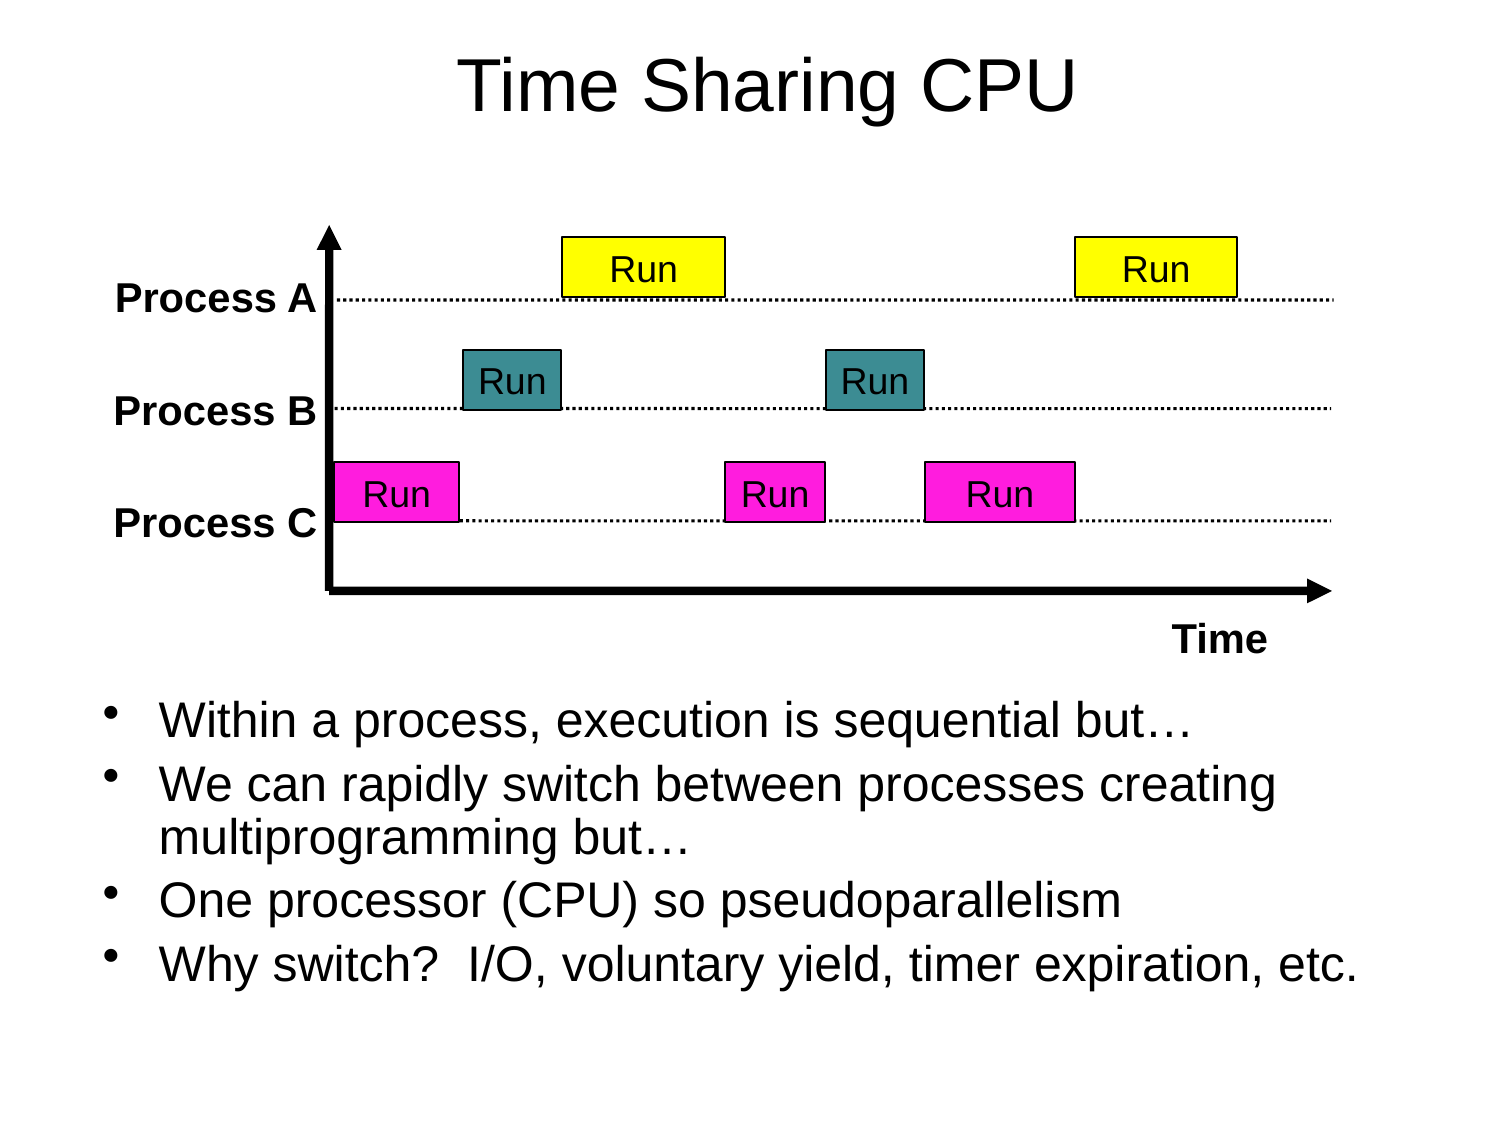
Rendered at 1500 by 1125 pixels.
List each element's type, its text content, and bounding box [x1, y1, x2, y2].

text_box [49, 224, 1334, 667]
list Within a process, execution is sequential but… We can rapidly switch between processes creating multiprogramming but… One processor (CPU) so pseudoparallelism Why switch? I/O, voluntary yield, timer expiration, etc. [87, 687, 1451, 1076]
title Time Sharing CPU [99, 12, 1437, 151]
